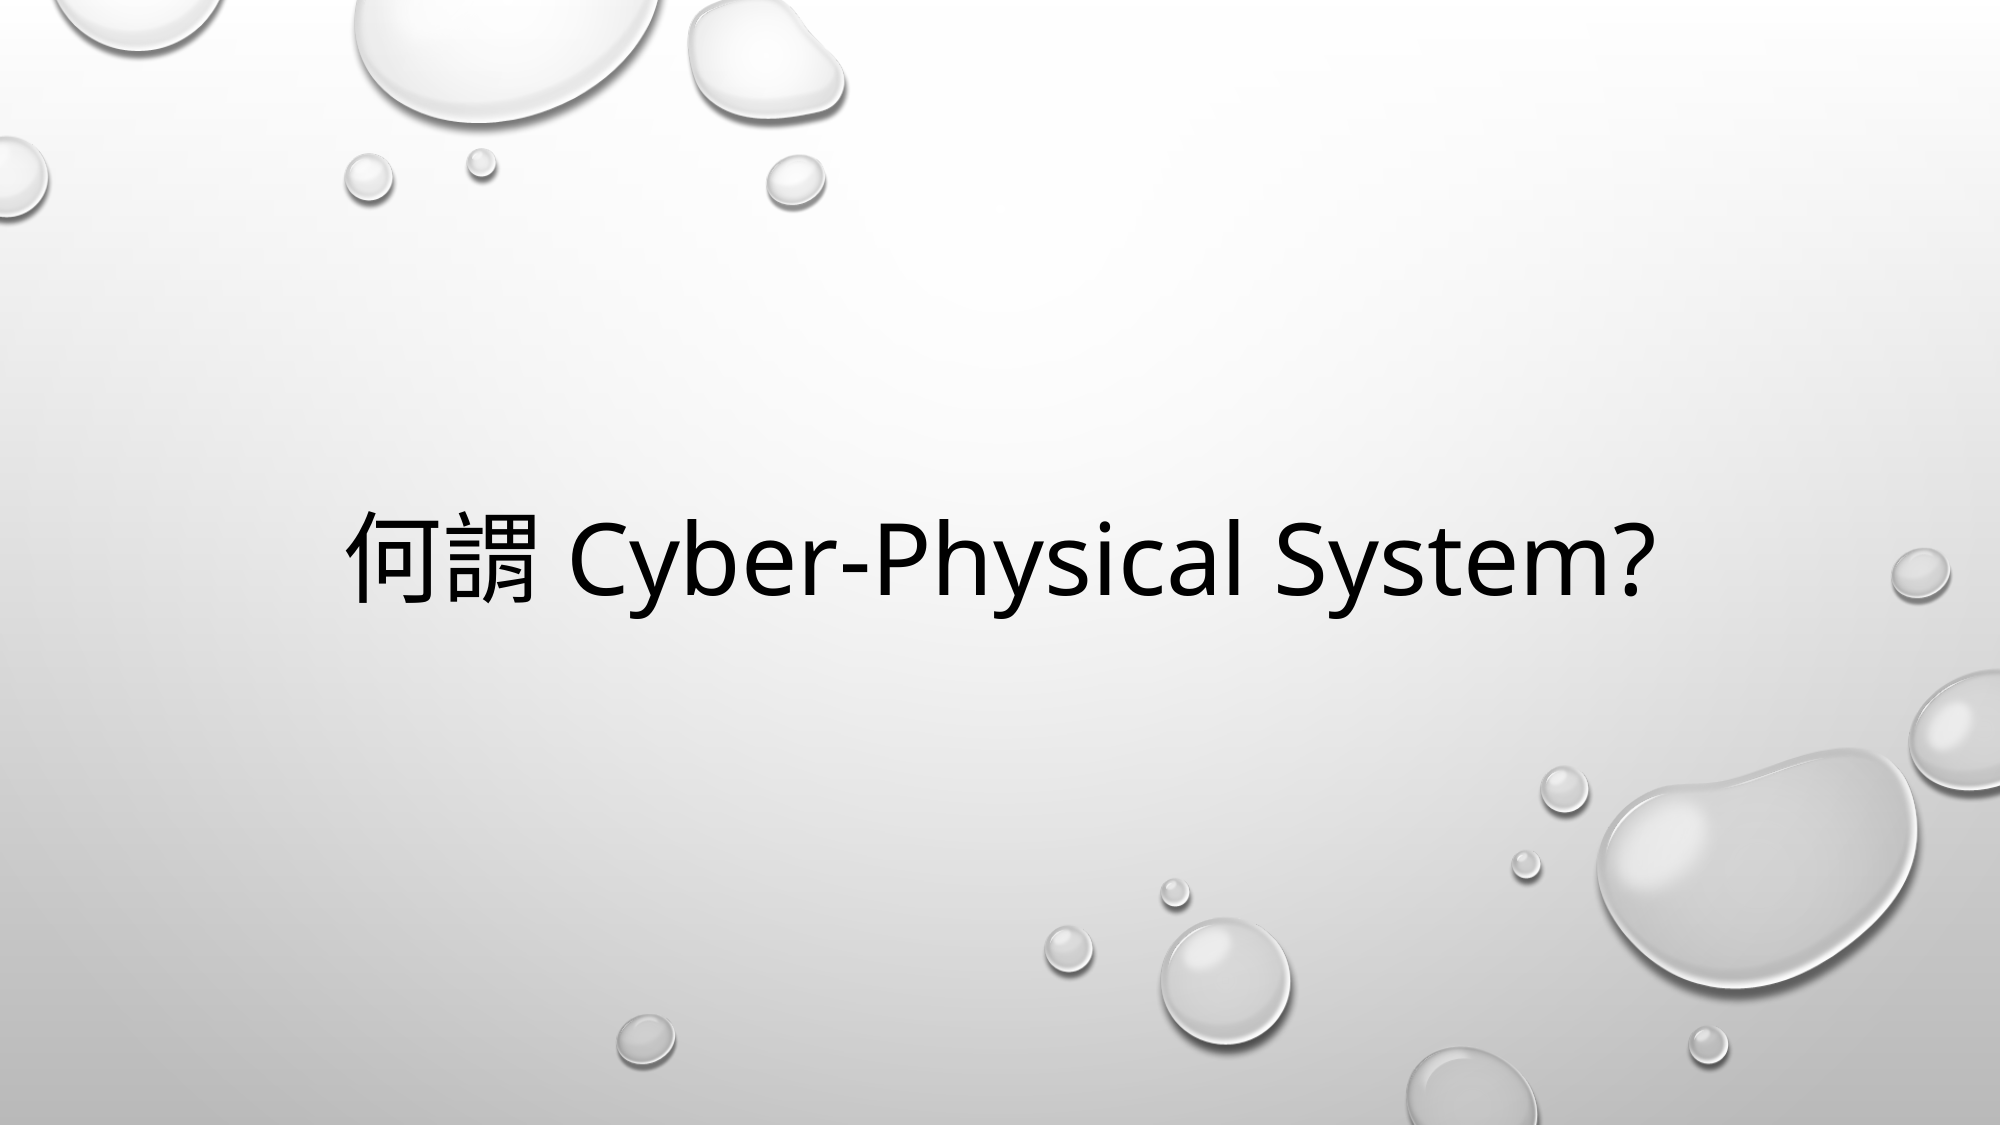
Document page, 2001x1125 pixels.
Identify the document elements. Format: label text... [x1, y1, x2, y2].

picture [0, 0, 2000, 1125]
title 何謂Cyber-Physical System? [287, 213, 1713, 625]
